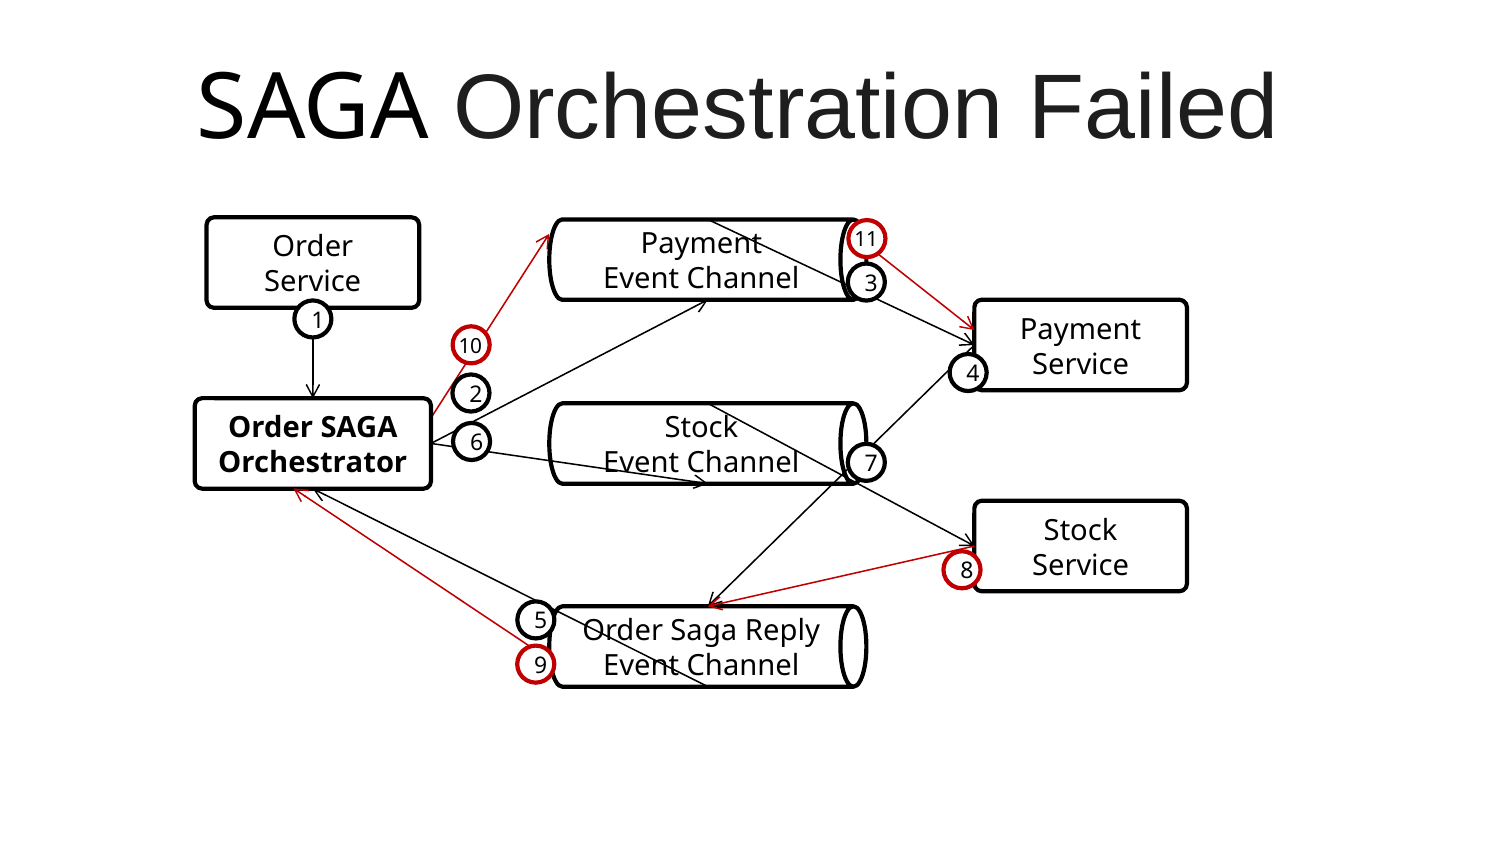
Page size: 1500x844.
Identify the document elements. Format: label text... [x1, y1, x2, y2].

text_box 4 [980, 355, 989, 390]
text_box Payment Event Channel [550, 217, 857, 302]
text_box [443, 324, 498, 366]
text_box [866, 244, 975, 331]
text_box Stock Service [981, 498, 1190, 594]
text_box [839, 218, 894, 260]
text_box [430, 259, 550, 443]
text_box 9 [515, 654, 557, 685]
text_box Order SAGA Orchestrator [192, 396, 434, 491]
text_box 3 [845, 268, 860, 302]
text_box Payment Service [980, 297, 1190, 393]
text_box 6 [454, 453, 489, 463]
text_box 1 [292, 298, 334, 339]
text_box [293, 488, 550, 660]
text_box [866, 344, 975, 442]
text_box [866, 443, 975, 545]
text_box 7 [845, 442, 861, 482]
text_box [866, 545, 975, 647]
text_box Stock Event Channel [547, 401, 861, 486]
text_box Order Service [204, 215, 422, 310]
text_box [866, 338, 975, 344]
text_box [430, 233, 550, 259]
title SAGA Orchestration Failed [75, 31, 1425, 172]
text_box Order Saga Reply Event Channel [551, 604, 869, 689]
